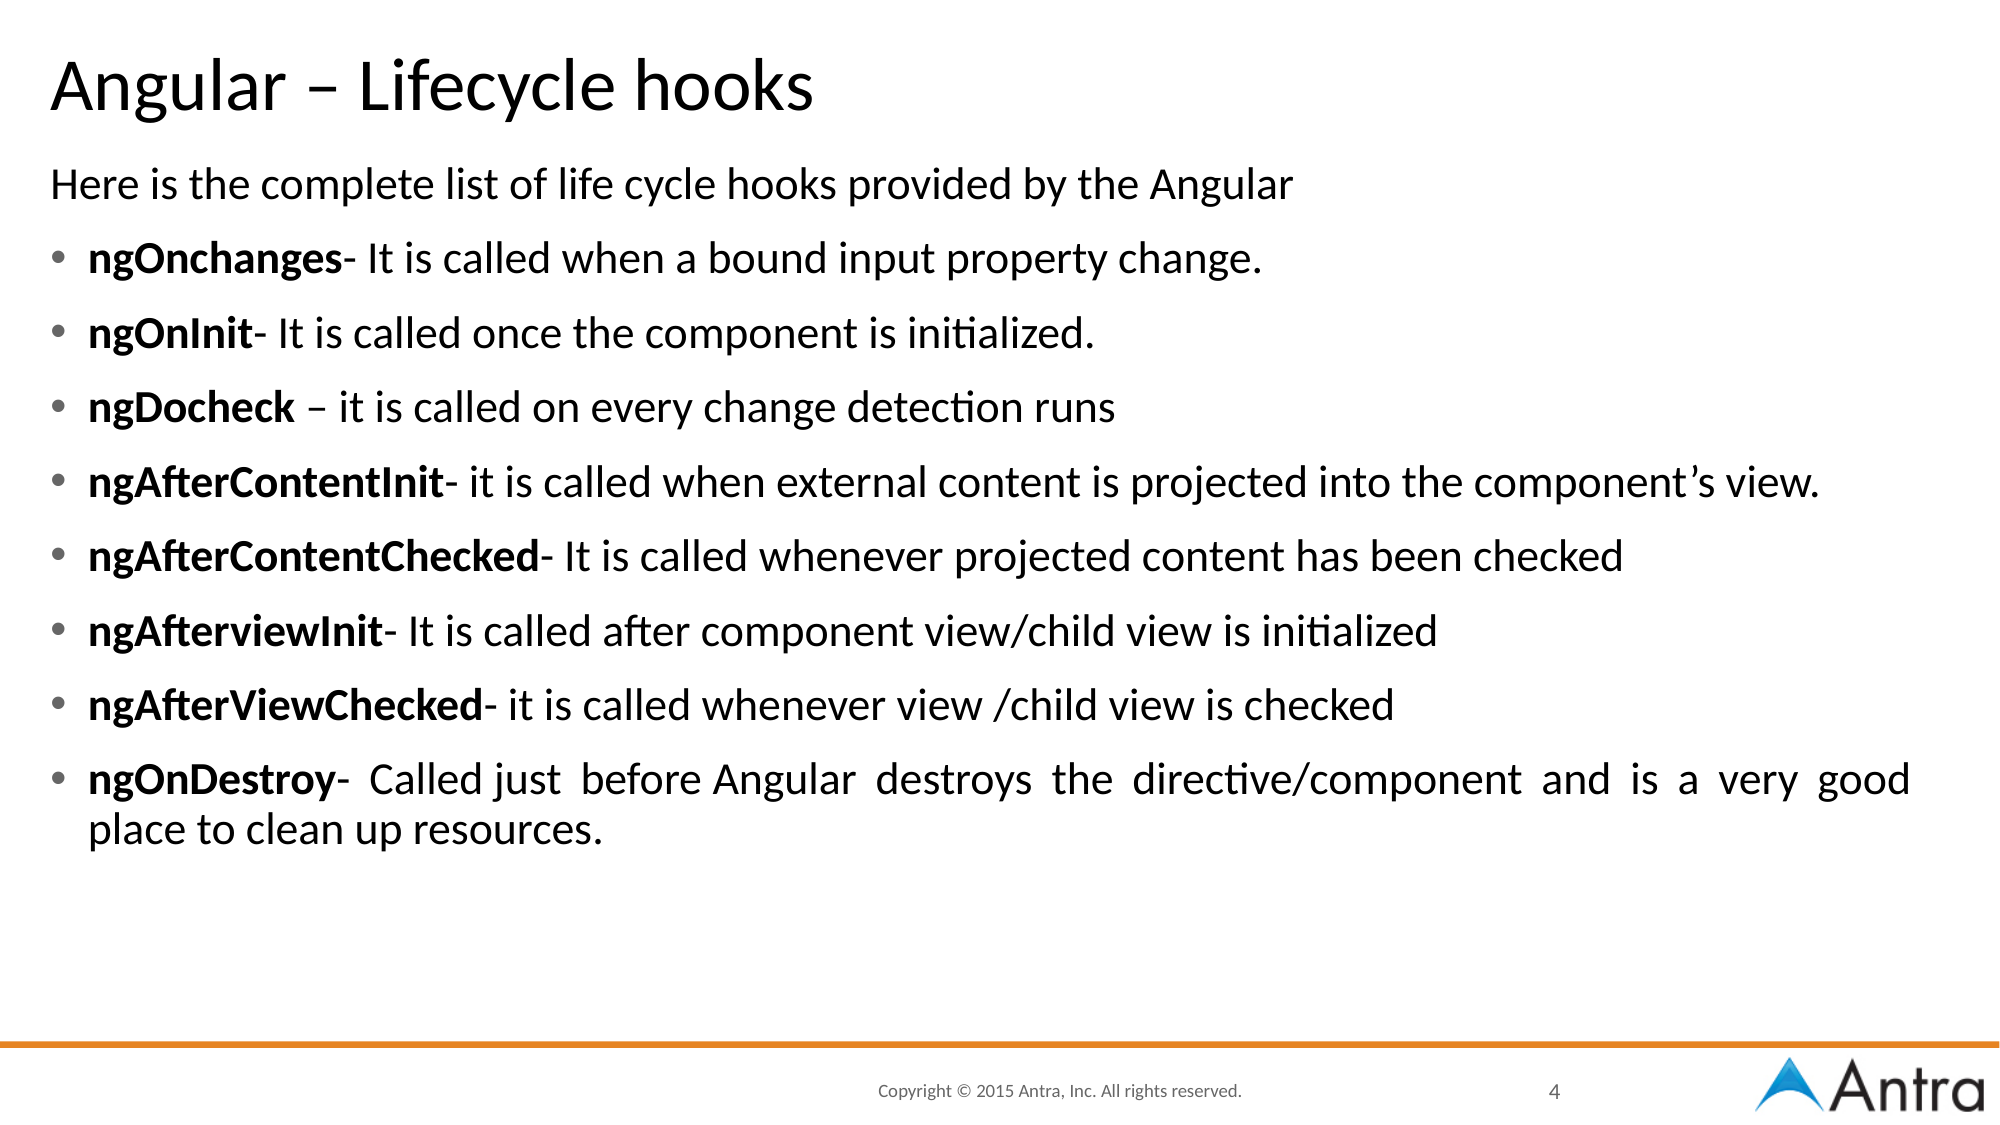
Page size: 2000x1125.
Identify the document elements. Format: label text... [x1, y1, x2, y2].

slide_number 4 [1498, 1075, 1561, 1106]
list Here is the complete list of life cycle hooks provided by the Angular ngOnchanges- It is called when a bound input property change. ngOnInit- It is called once the component is initialized. ngDocheck – it is called on every change detection runs ngAfterContentInit- it is called when external content is projected into the component’s view. ngAfterContentChecked- It is called whenever projected content has been checked ngAfterviewInit- It is called after component view/child view is initialized ngAfterViewChecked- it is called whenever view /child view is checked ngOnDestroy- Called just before Angular destroys the directive/component and is a very good place to clean up resources. [50, 159, 1913, 885]
picture [1744, 1048, 1994, 1122]
title Angular – Lifecycle hooks [50, 41, 1876, 125]
